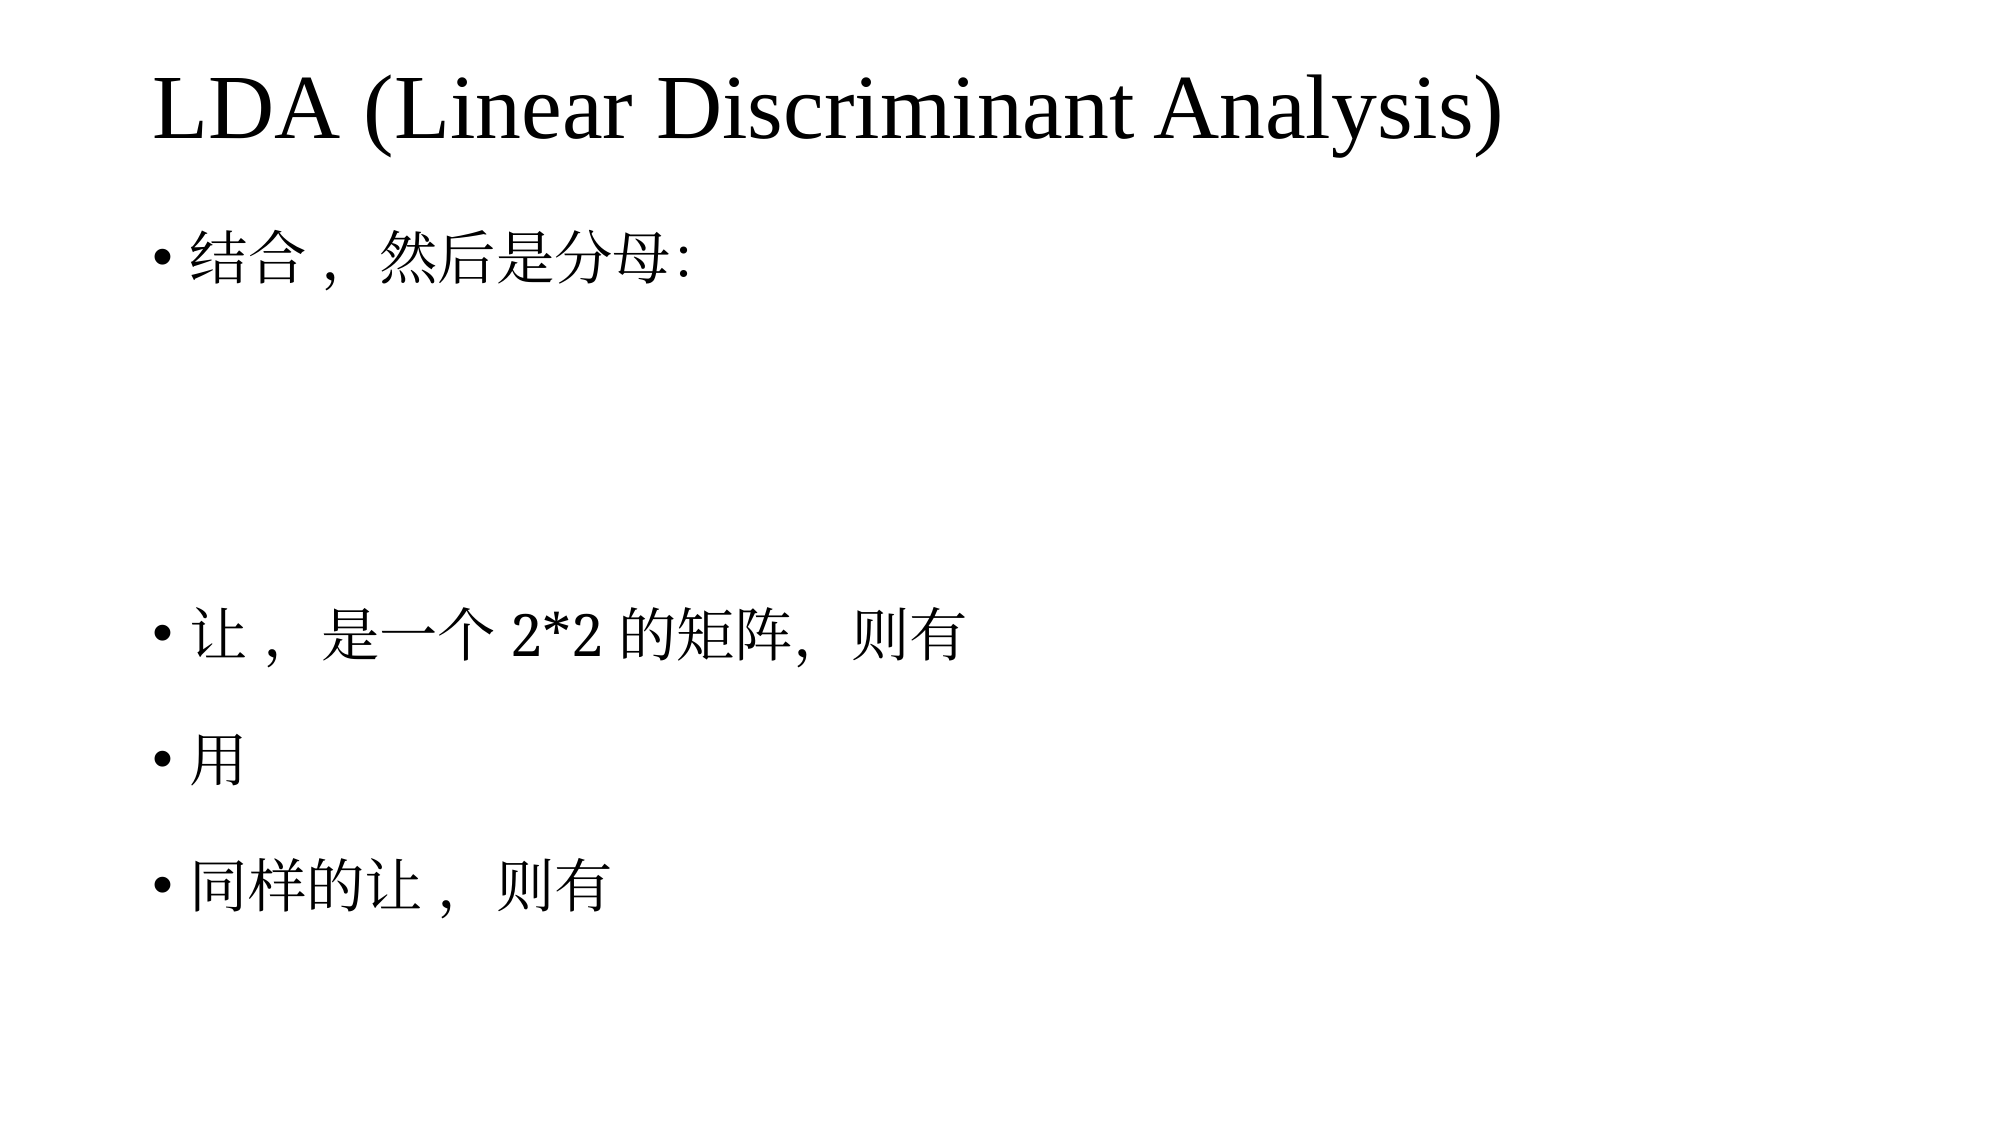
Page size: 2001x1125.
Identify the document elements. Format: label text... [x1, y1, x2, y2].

title LDA (Linear Discriminant Analysis) [137, 0, 1863, 218]
